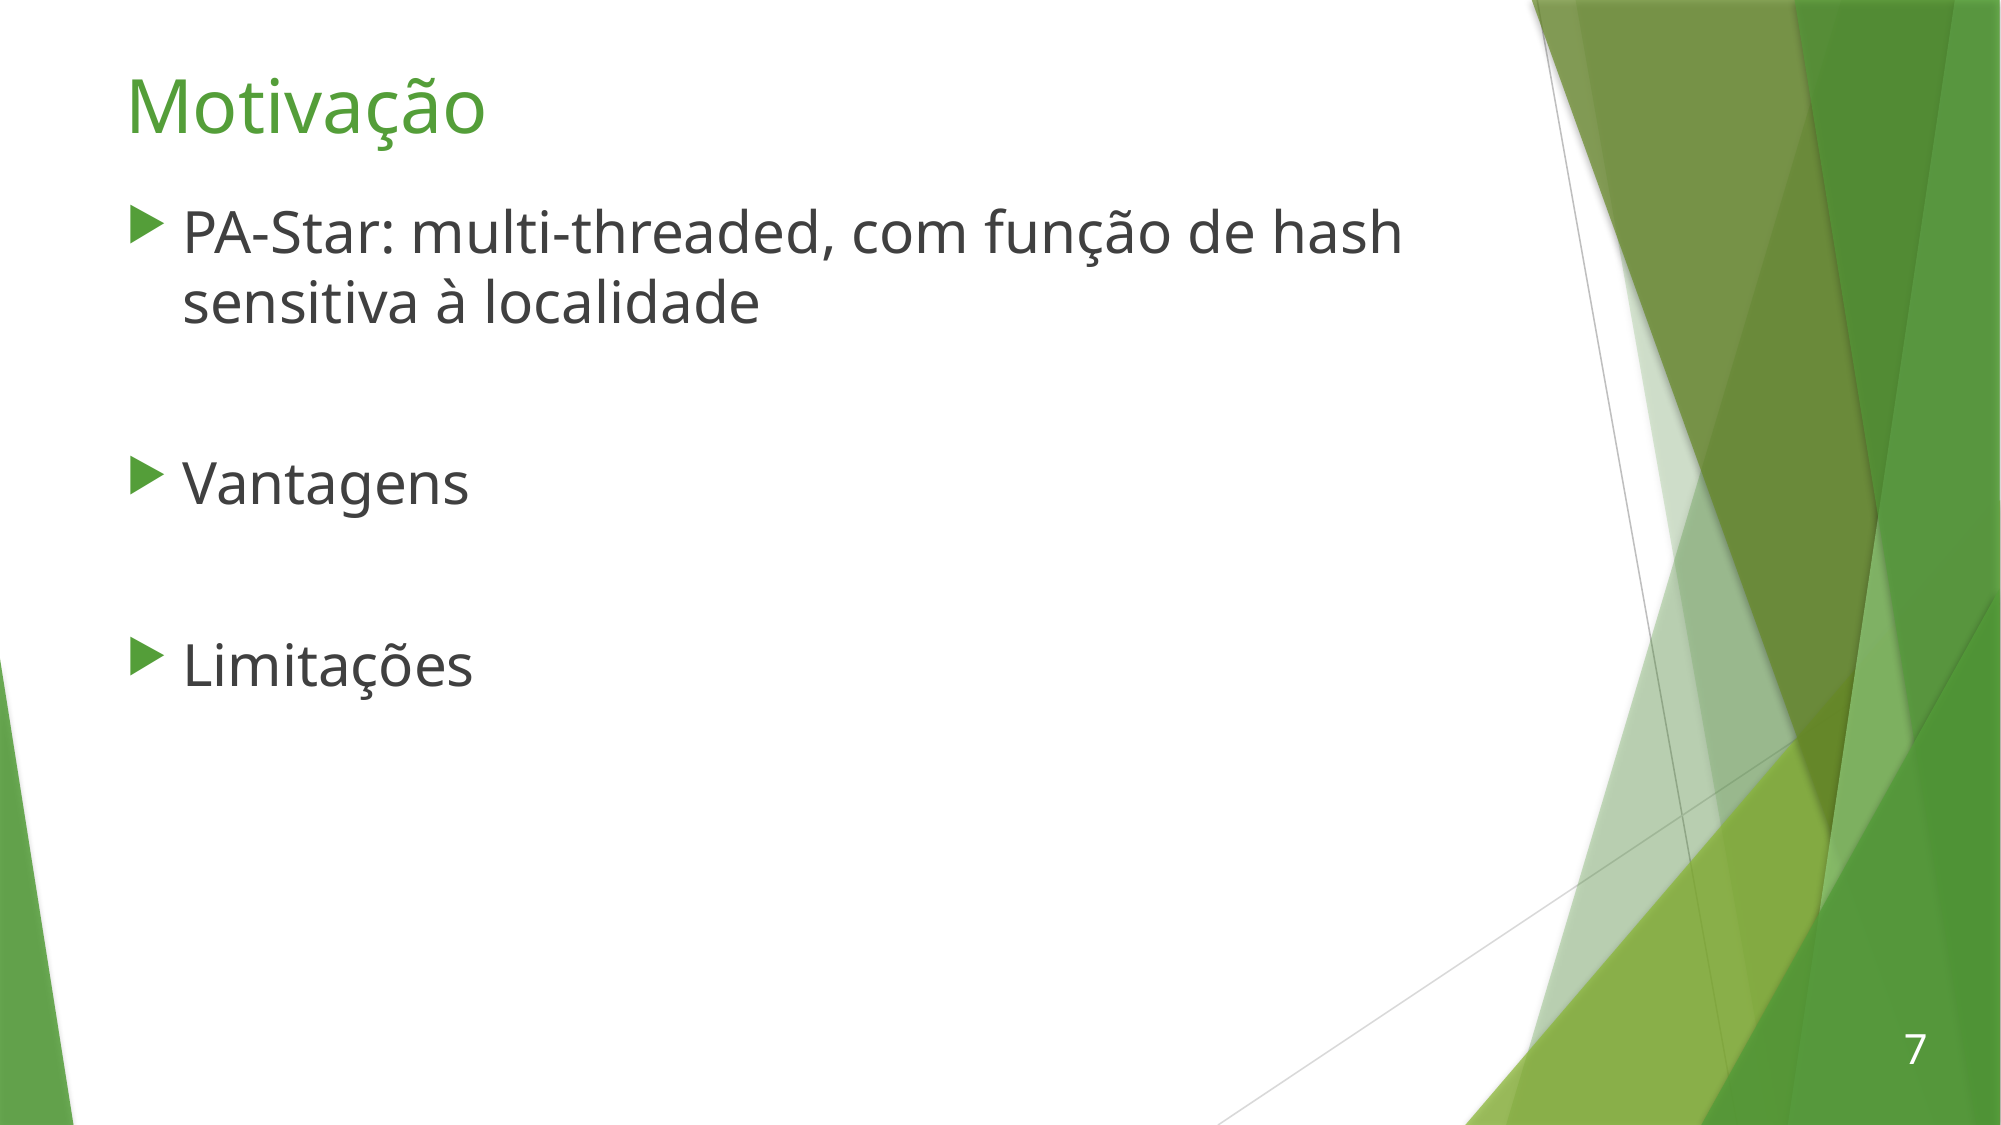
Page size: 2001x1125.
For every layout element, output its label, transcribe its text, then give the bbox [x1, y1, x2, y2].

list PA-Star: multi-threaded, com função de hash sensitiva à localidade Vantagens Limitações [111, 187, 1522, 825]
title Motivação [110, 50, 1521, 268]
slide_number 7 [1804, 1021, 1943, 1082]
